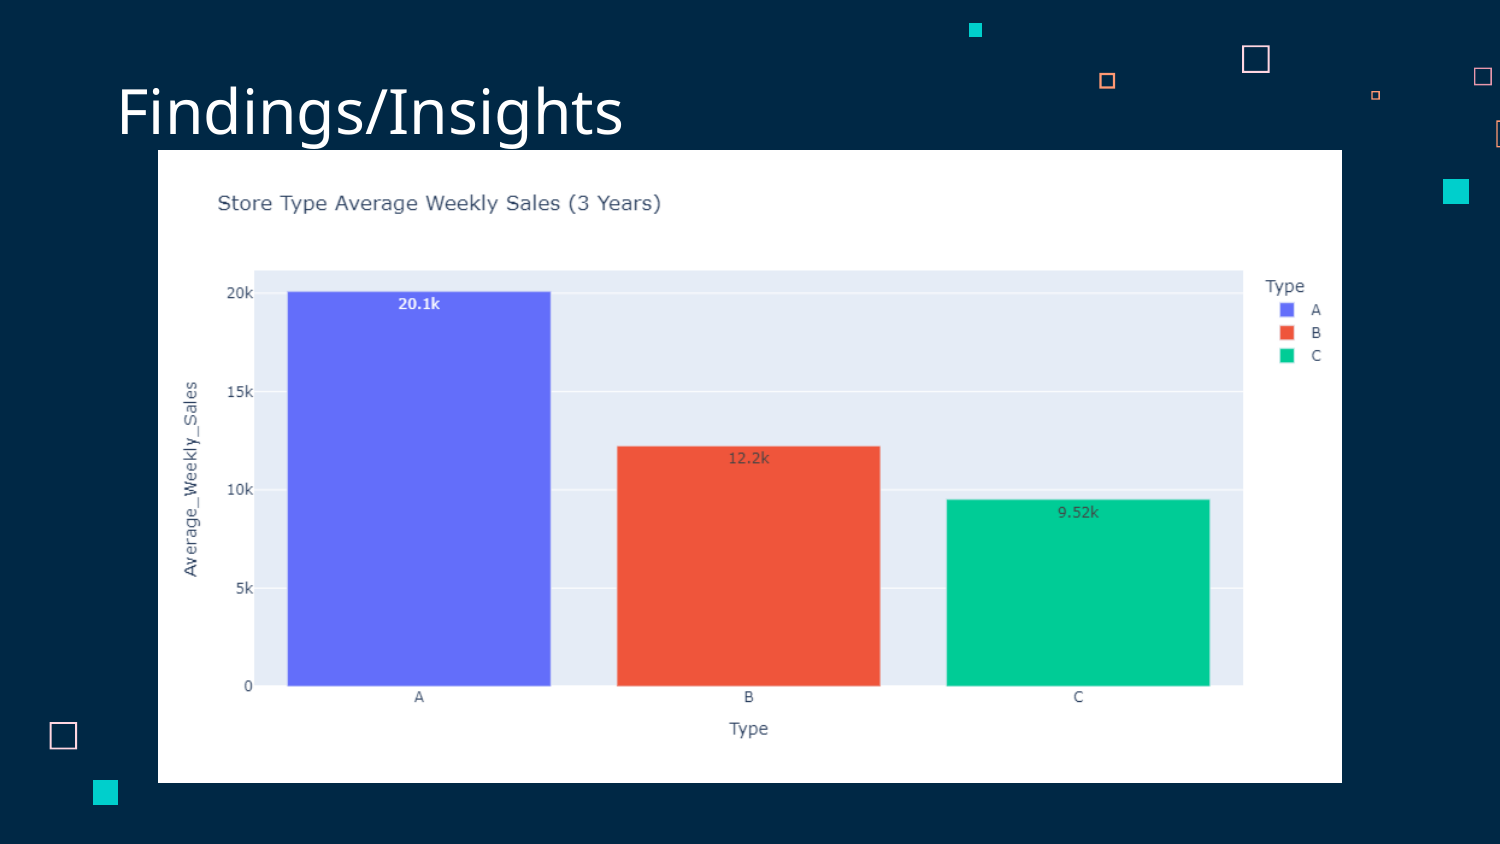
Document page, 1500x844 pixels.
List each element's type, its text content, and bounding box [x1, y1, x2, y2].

picture [158, 150, 1342, 783]
title Findings/Insights [101, 67, 878, 163]
